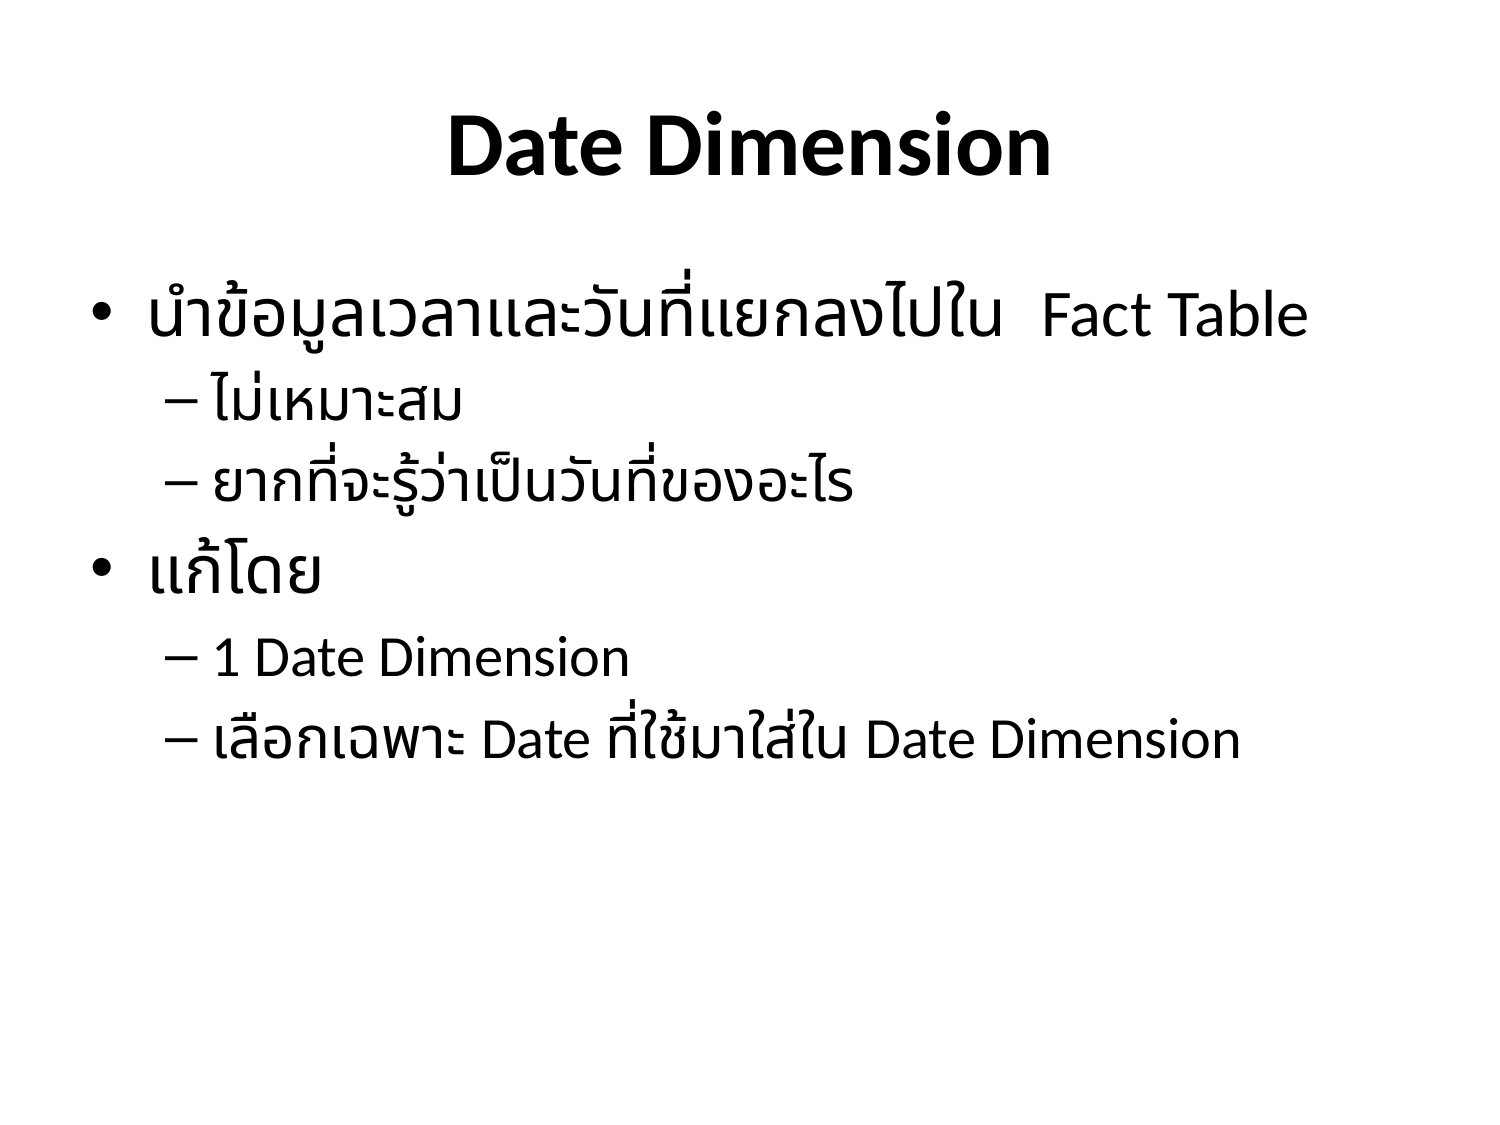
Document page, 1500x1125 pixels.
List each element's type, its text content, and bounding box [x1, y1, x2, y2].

title Date Dimension [75, 45, 1425, 233]
list นำข้อมูลเวลาและวันที่แยกลงไปใน Fact Table ไม่เหมาะสม ยากที่จะรู้ว่าเป็นวันที่ของอะไร แก้โดย 1 Date Dimension เลือกเฉพาะ Date ที่ใช้มาใส่ใน Date Dimension [75, 262, 1425, 1005]
